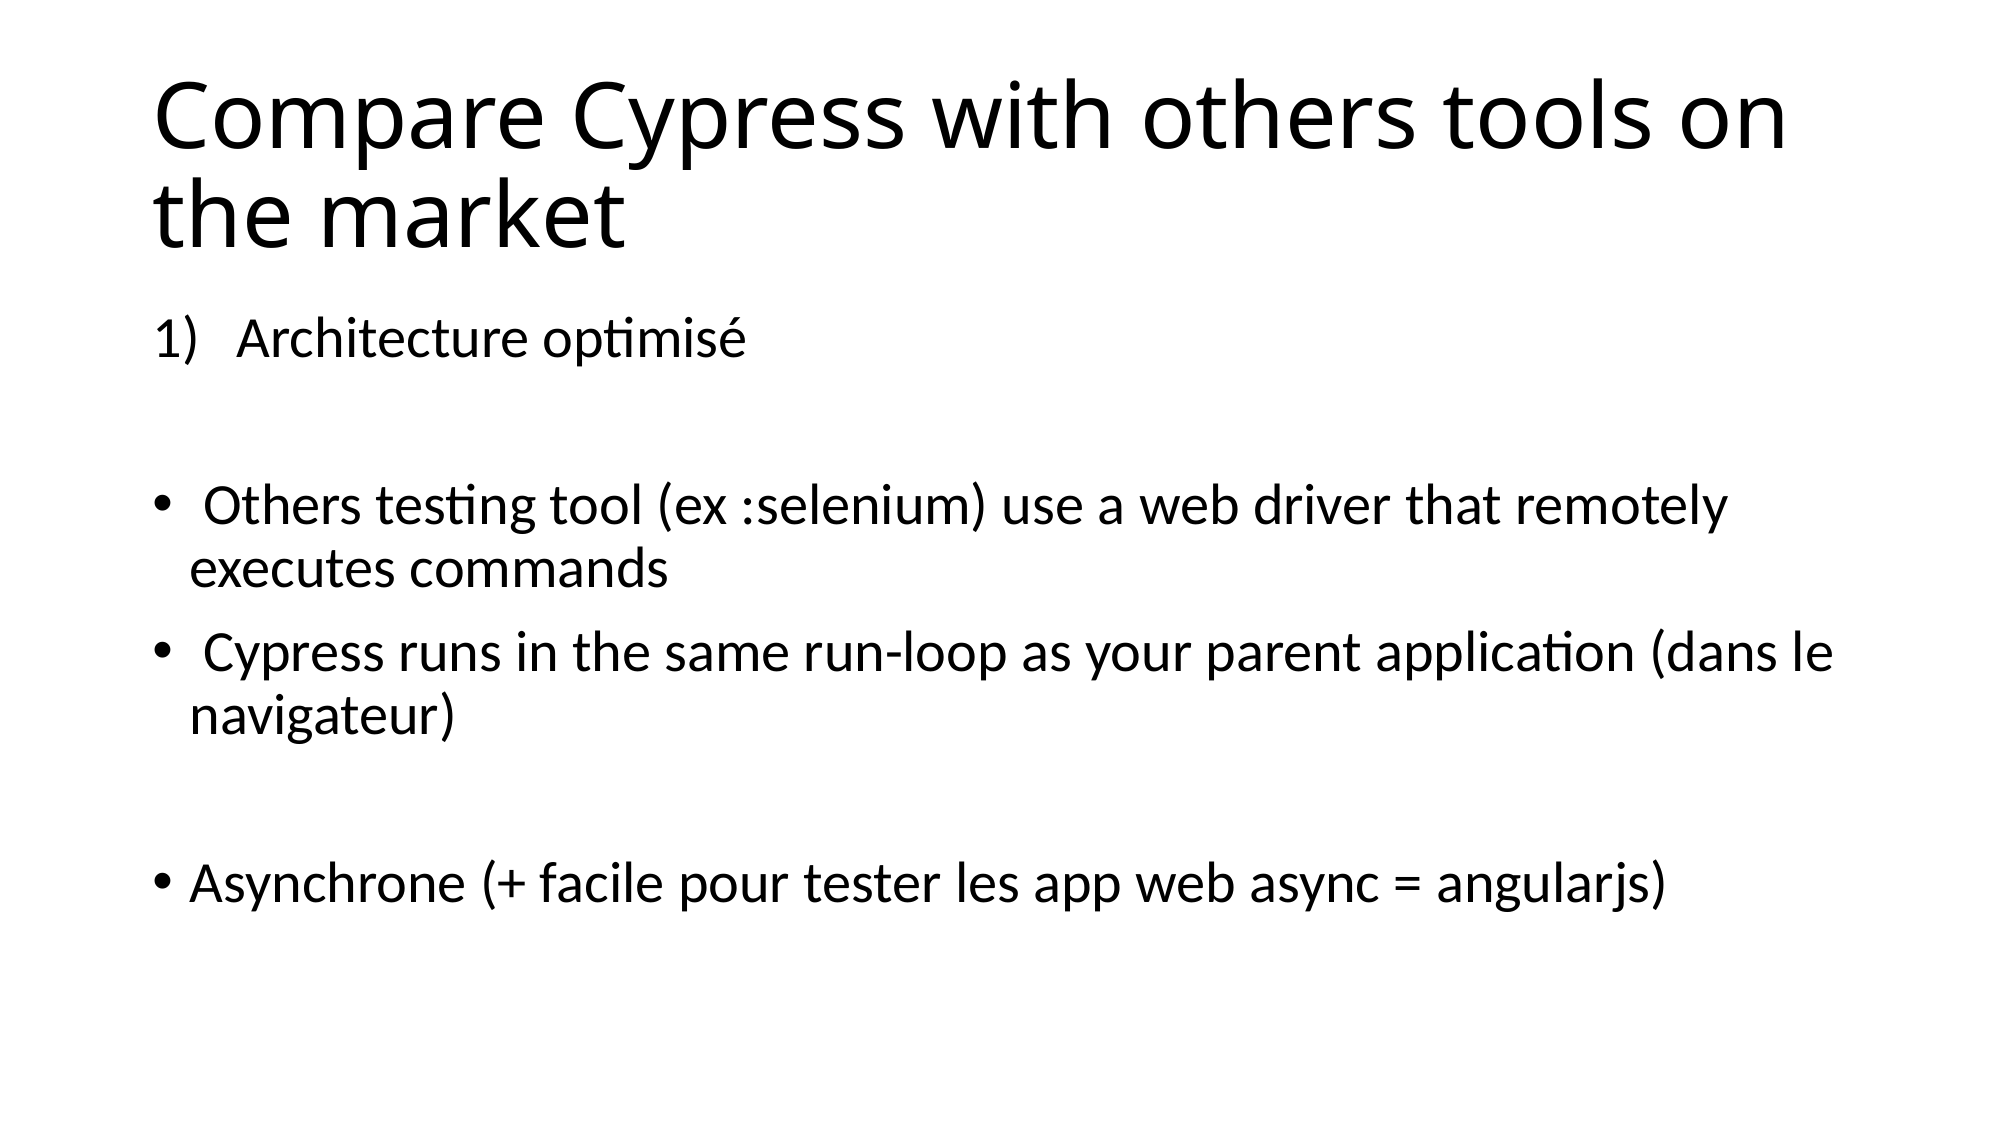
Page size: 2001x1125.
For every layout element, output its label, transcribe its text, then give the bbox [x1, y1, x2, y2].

list Architecture optimisé Others testing tool (ex :selenium) use a web driver that remotely executes commands Cypress runs in the same run-loop as your parent application (dans le navigateur) Asynchrone (+ facile pour tester les app web async = angularjs) [137, 299, 1863, 1014]
title Compare Cypress with others tools on the market [137, 59, 1863, 278]
